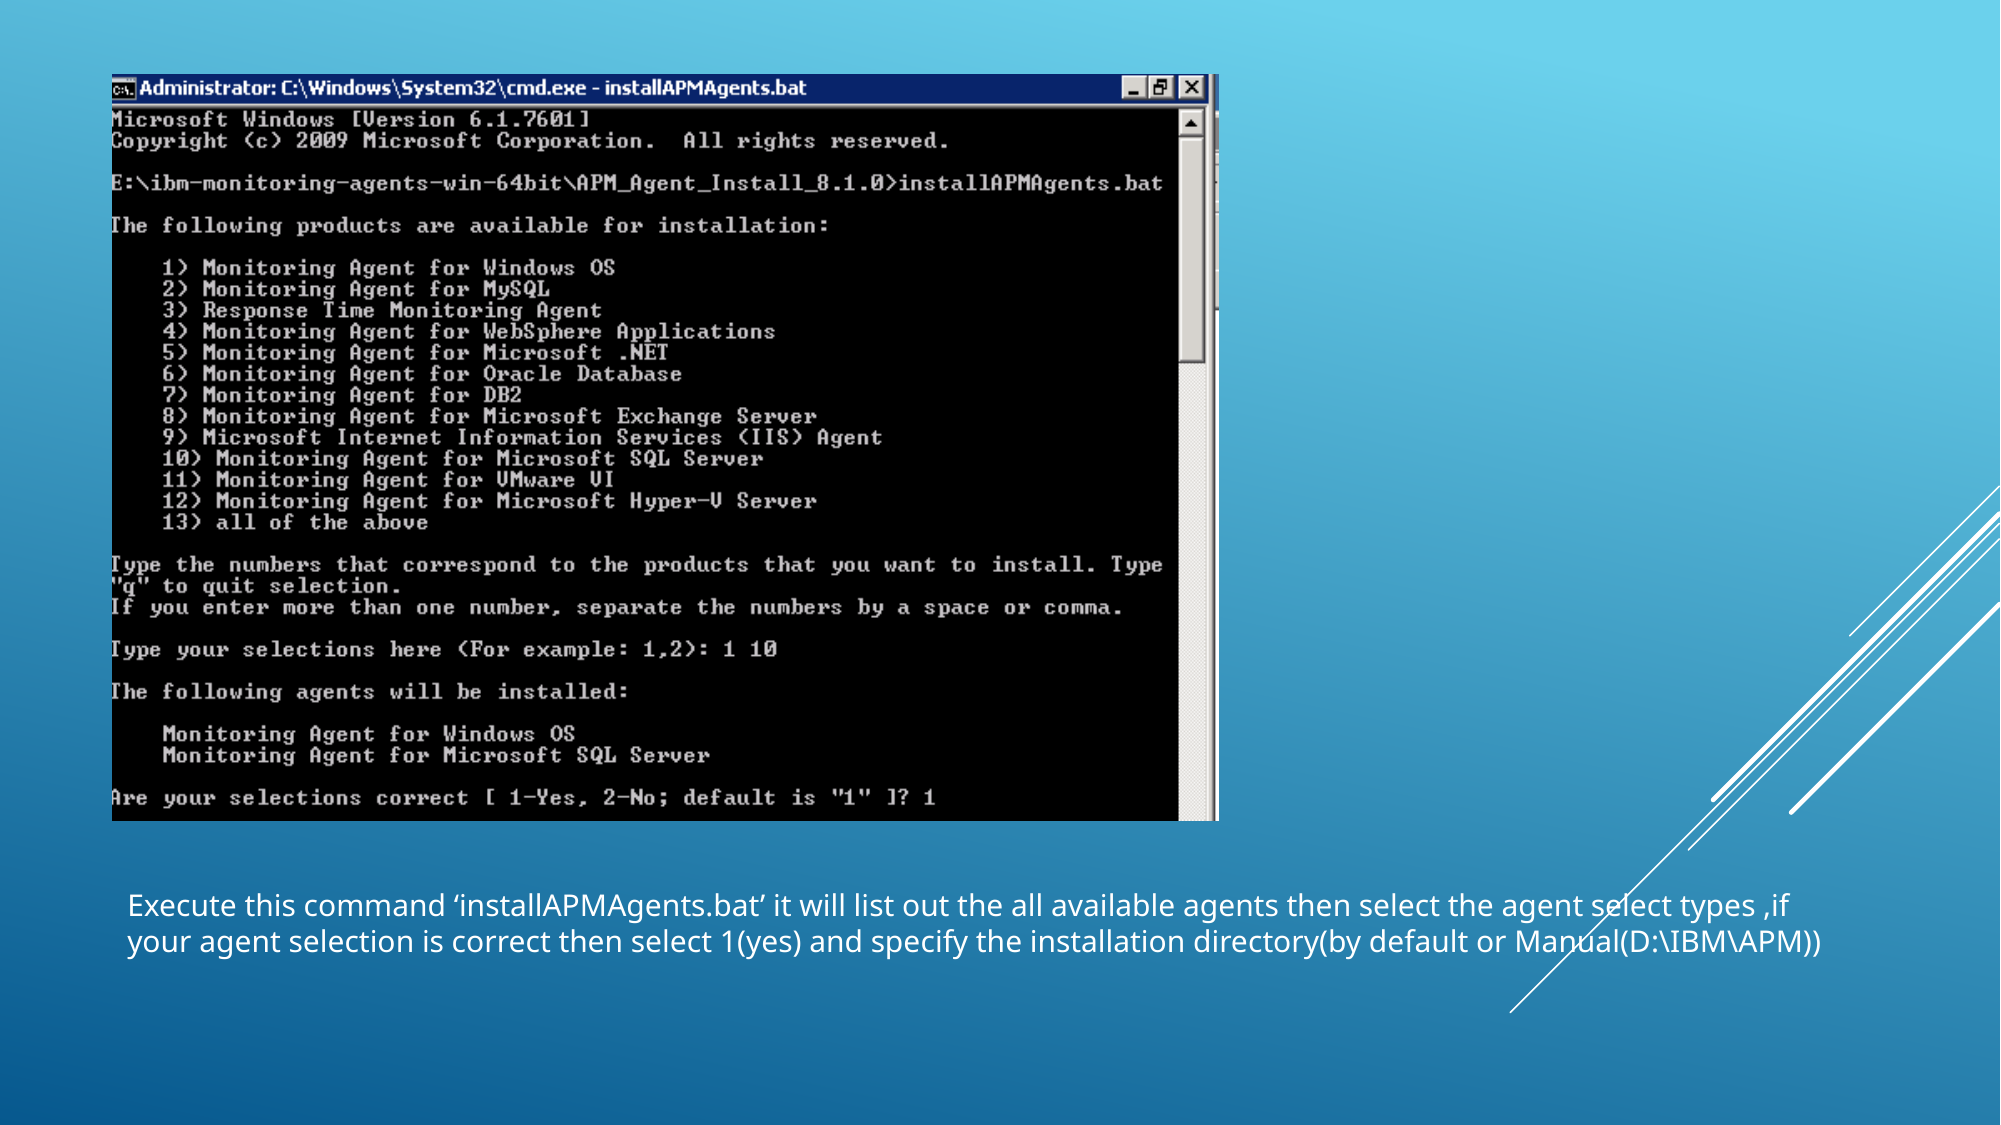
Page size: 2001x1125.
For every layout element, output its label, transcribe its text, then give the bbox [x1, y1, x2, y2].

title Execute this command ‘installAPMAgents.bat’ it will list out the all available agents then select the agent select types ,if your agent selection is correct then select 1(yes) and specify the installation directory(by default or Manual(D:\IBM\APM)) [112, 832, 1864, 1084]
picture [111, 74, 1219, 821]
